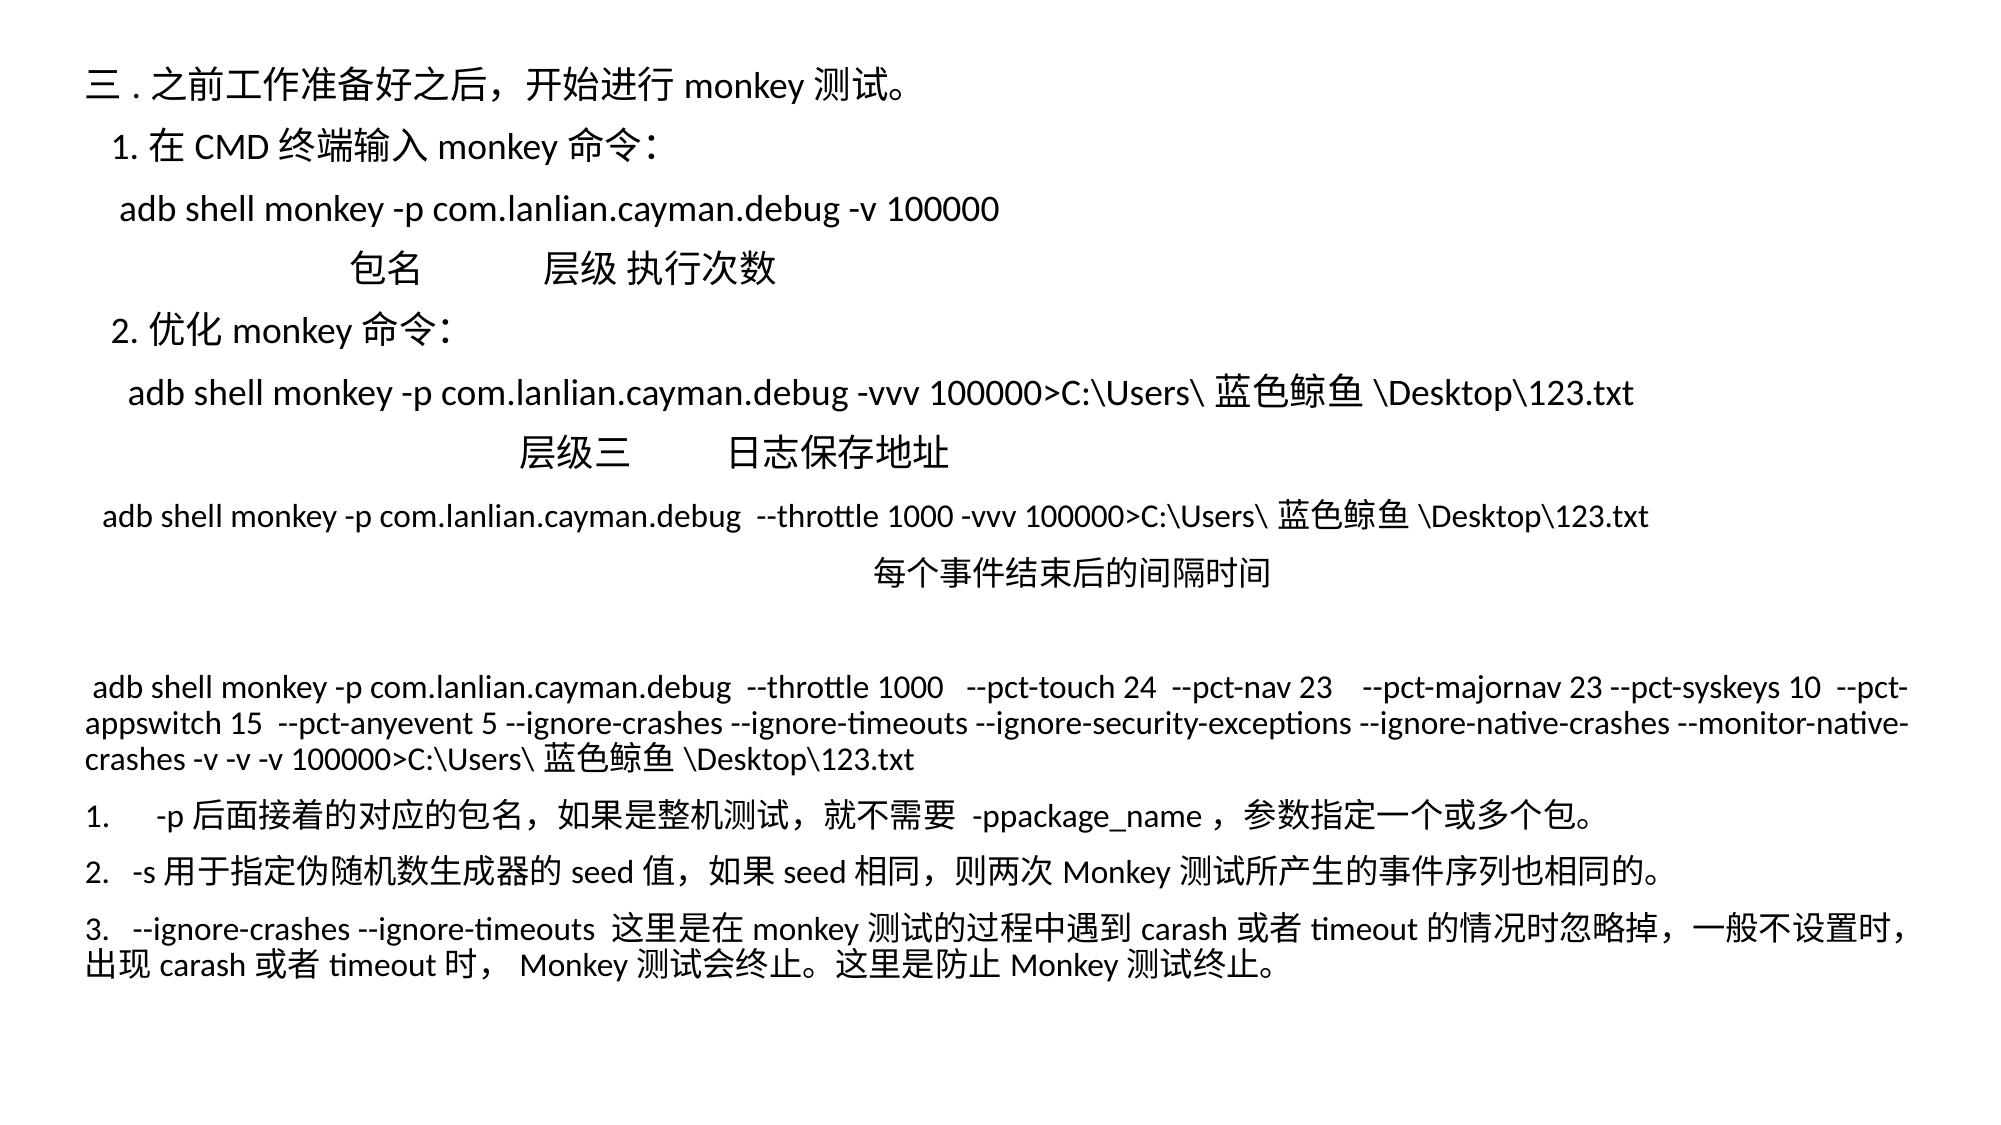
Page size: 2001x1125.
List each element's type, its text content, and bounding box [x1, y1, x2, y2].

list 三.之前工作准备好之后，开始进行monkey测试。 1.在CMD终端输入monkey命令： adb shell monkey -p com.lanlian.cayman.debug -v 100000 包名 层级 执行次数 2.优化monkey命令： adb shell monkey -p com.lanlian.cayman.debug -vvv 100000>C:\Users\蓝色鲸鱼\Desktop\123.txt 层级三 日志保存地址 adb shell monkey -p com.lanlian.cayman.debug --throttle 1000 -vvv 100000>C:\Users\蓝色鲸鱼\Desktop\123.txt 每个事件结束后的间隔时间 adb shell monkey -p com.lanlian.cayman.debug --throttle 1000 --pct-touch 24 --pct-nav 23 --pct-majornav 23 --pct-syskeys 10 --pct-appswitch 15 --pct-anyevent 5 --ignore-crashes --ignore-timeouts --ignore-security-exceptions --ignore-native-crashes --monitor-native-crashes -v -v -v 100000>C:\Users\蓝色鲸鱼\Desktop\123.txt -p后面接着的对应的包名，如果是整机测试，就不需要 -ppackage_name，参数指定一个或多个包。 2. -s用于指定伪随机数生成器的seed值，如果seed相同，则两次Monkey测试所产生的事件序列也相同的。 3. --ignore-crashes --ignore-timeouts 这里是在monkey测试的过程中遇到carash或者timeout的情况时忽略掉，一般不设置时，出现carash或者timeout时，Monkey测试会终止。这里是防止Monkey测试终止。 [70, 58, 1959, 1085]
